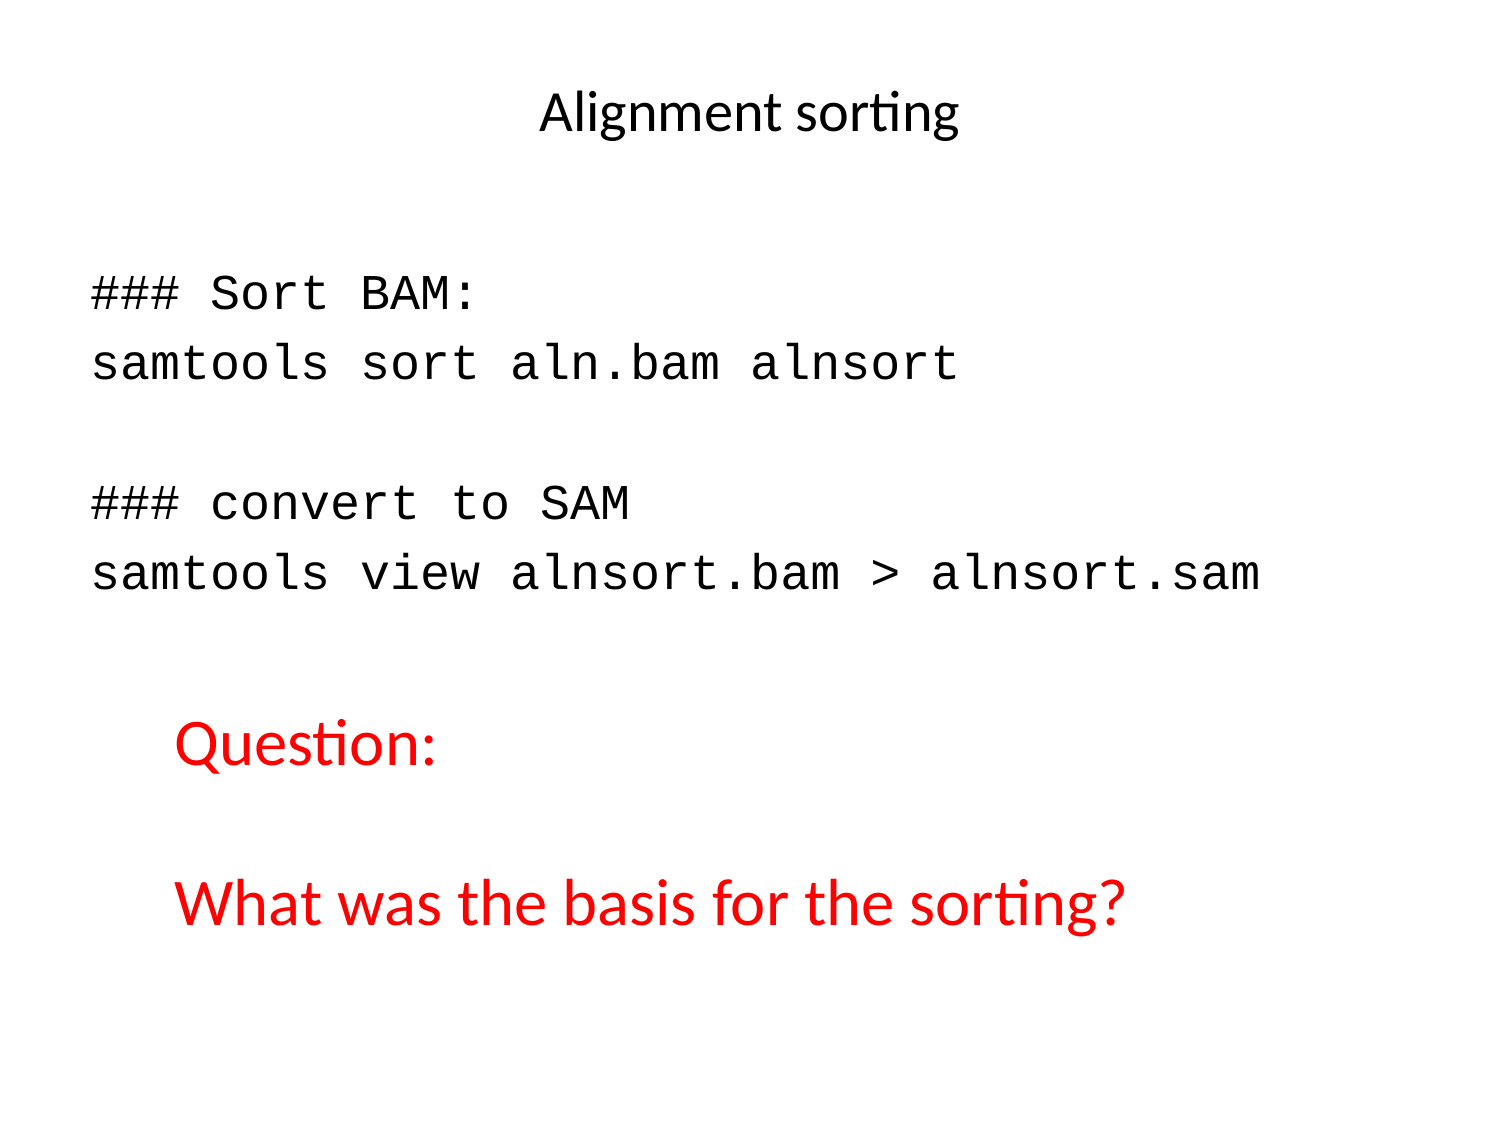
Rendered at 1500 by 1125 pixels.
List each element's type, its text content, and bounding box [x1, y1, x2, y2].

list ### Sort BAM: samtools sort aln.bam alnsort ### convert to SAM samtools view alnsort.bam > alnsort.sam [75, 252, 1371, 642]
text_box Question: What was the basis for the sorting? [159, 691, 1232, 947]
title Alignment sorting [75, 45, 1425, 172]
